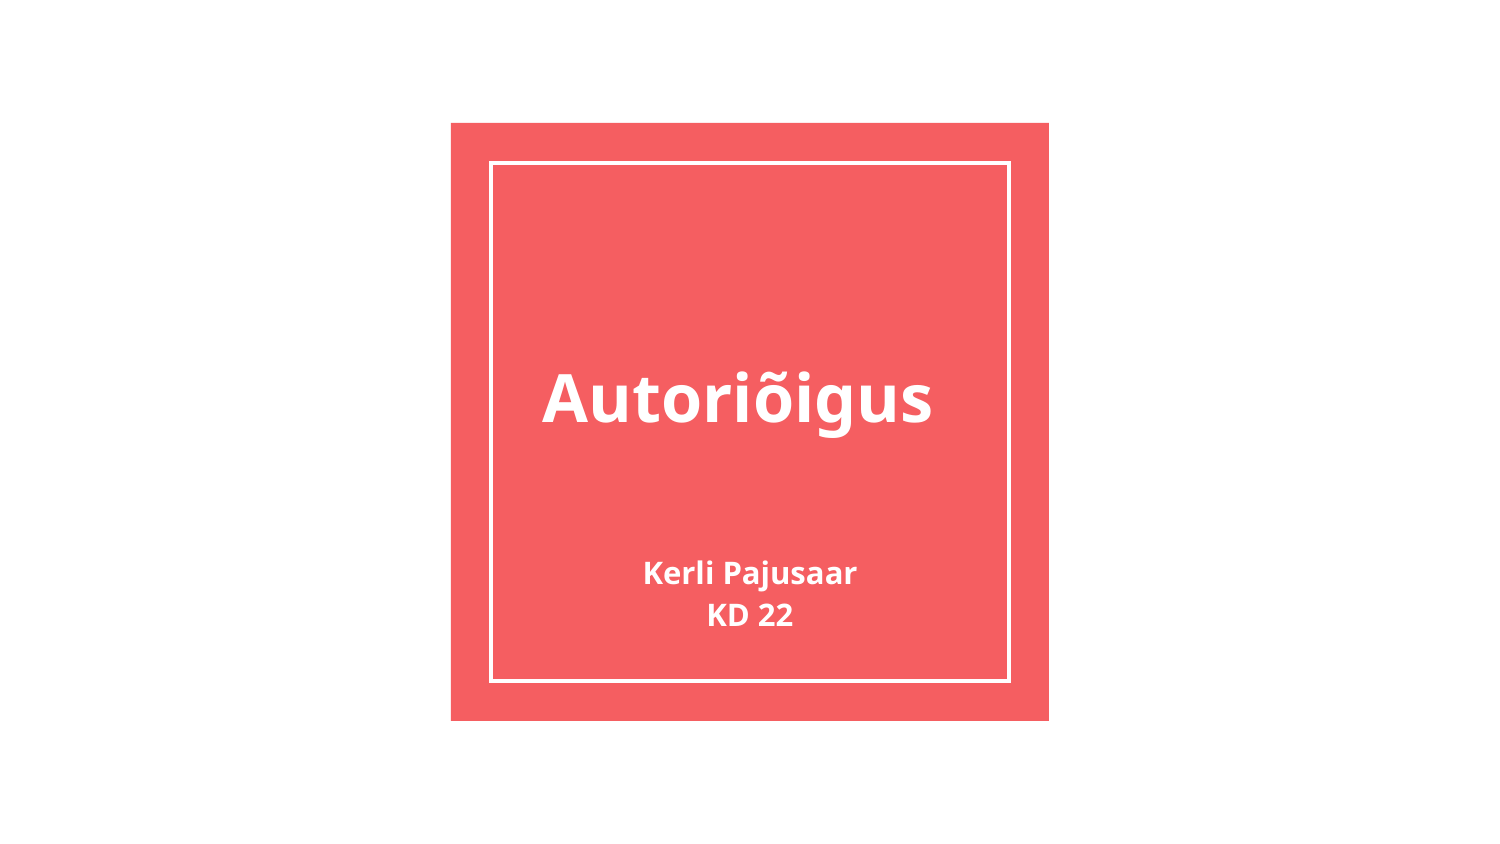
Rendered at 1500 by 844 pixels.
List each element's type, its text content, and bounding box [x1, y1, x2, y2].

title Autoriõigus [484, 266, 993, 527]
subtitle Kerli Pajusaar KD 22 [507, 535, 993, 651]
